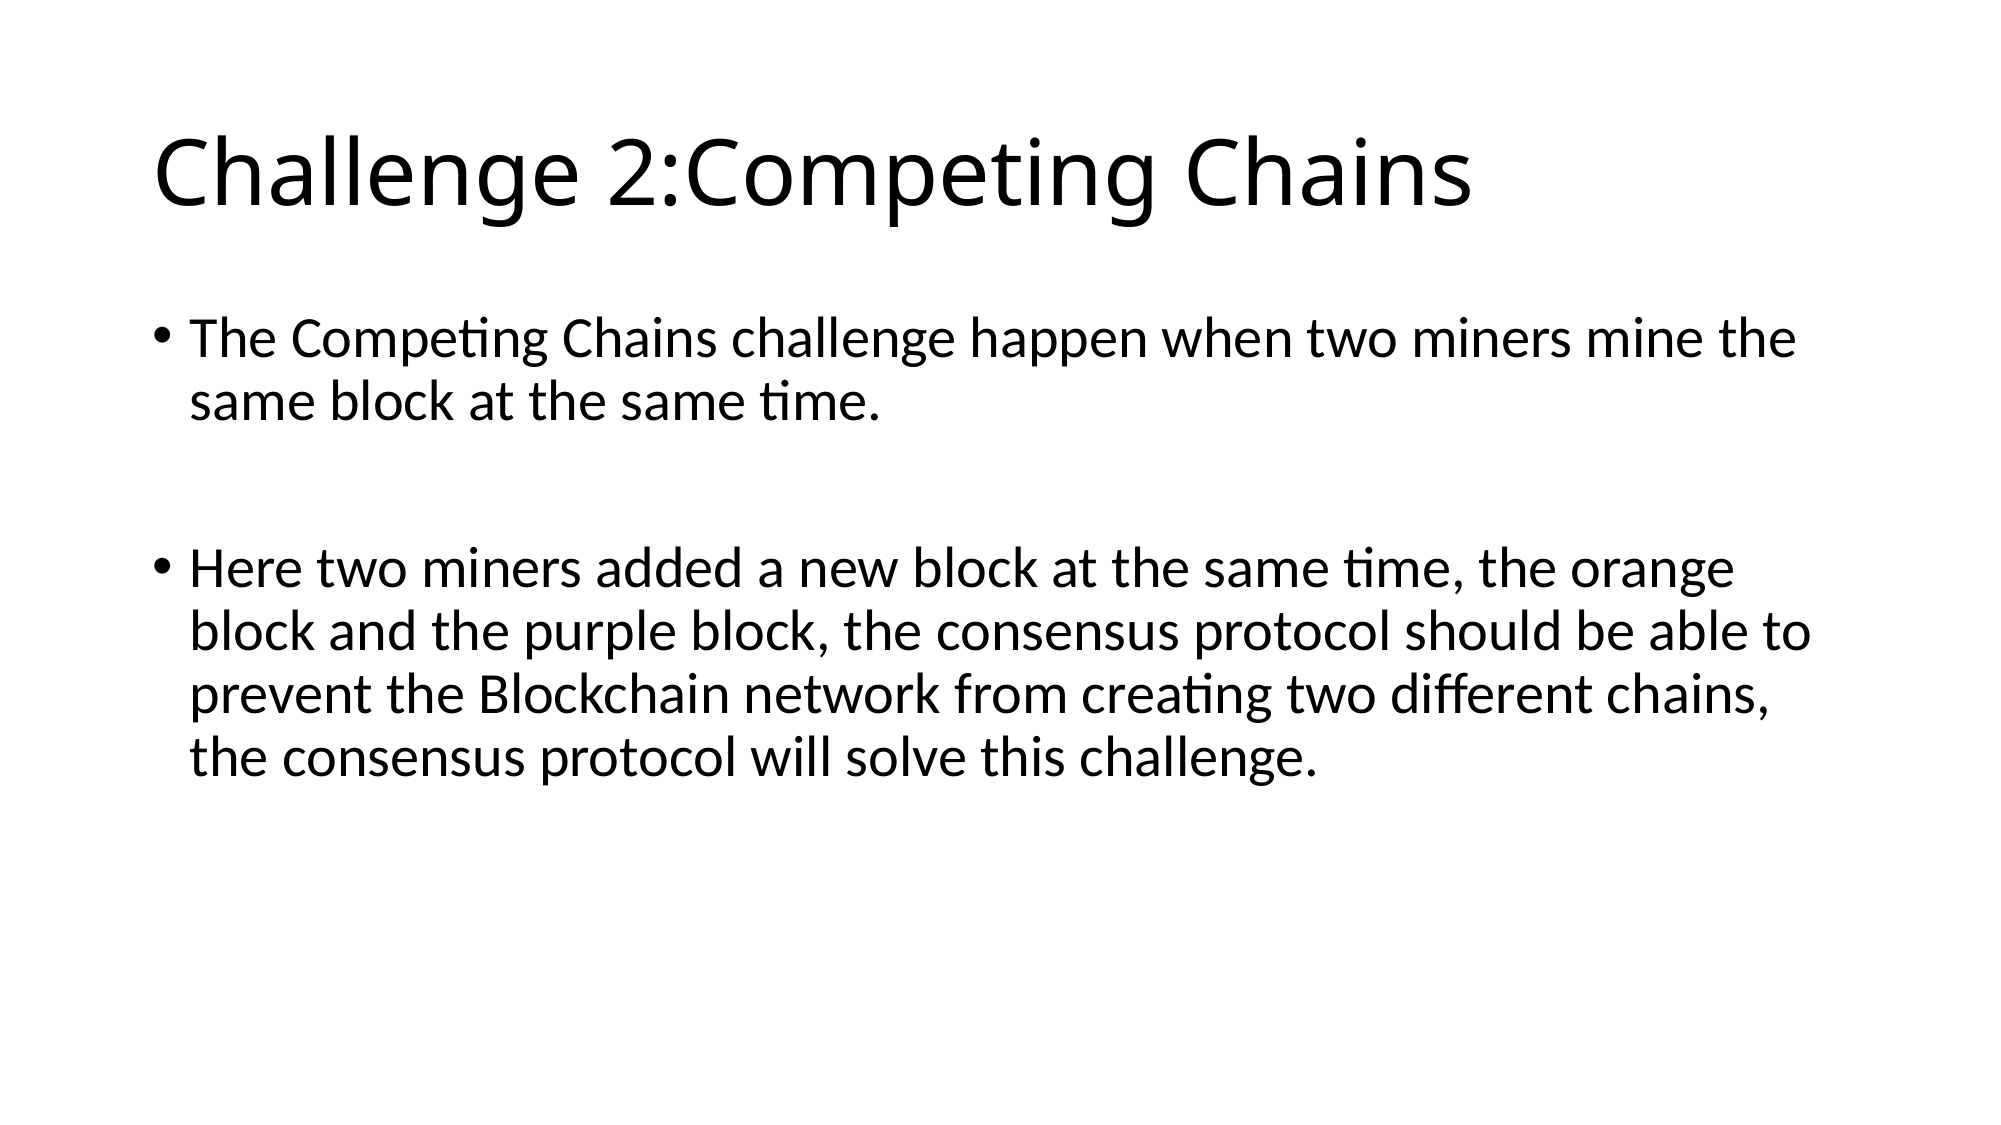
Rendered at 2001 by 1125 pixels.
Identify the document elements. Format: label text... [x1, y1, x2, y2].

title Challenge 2:Competing Chains [137, 59, 1863, 278]
list The Competing Chains challenge happen when two miners mine the same block at the same time. Here two miners added a new block at the same time, the orange block and the purple block, the consensus protocol should be able to prevent the Blockchain network from creating two different chains, the consensus protocol will solve this challenge. [137, 299, 1863, 1014]
